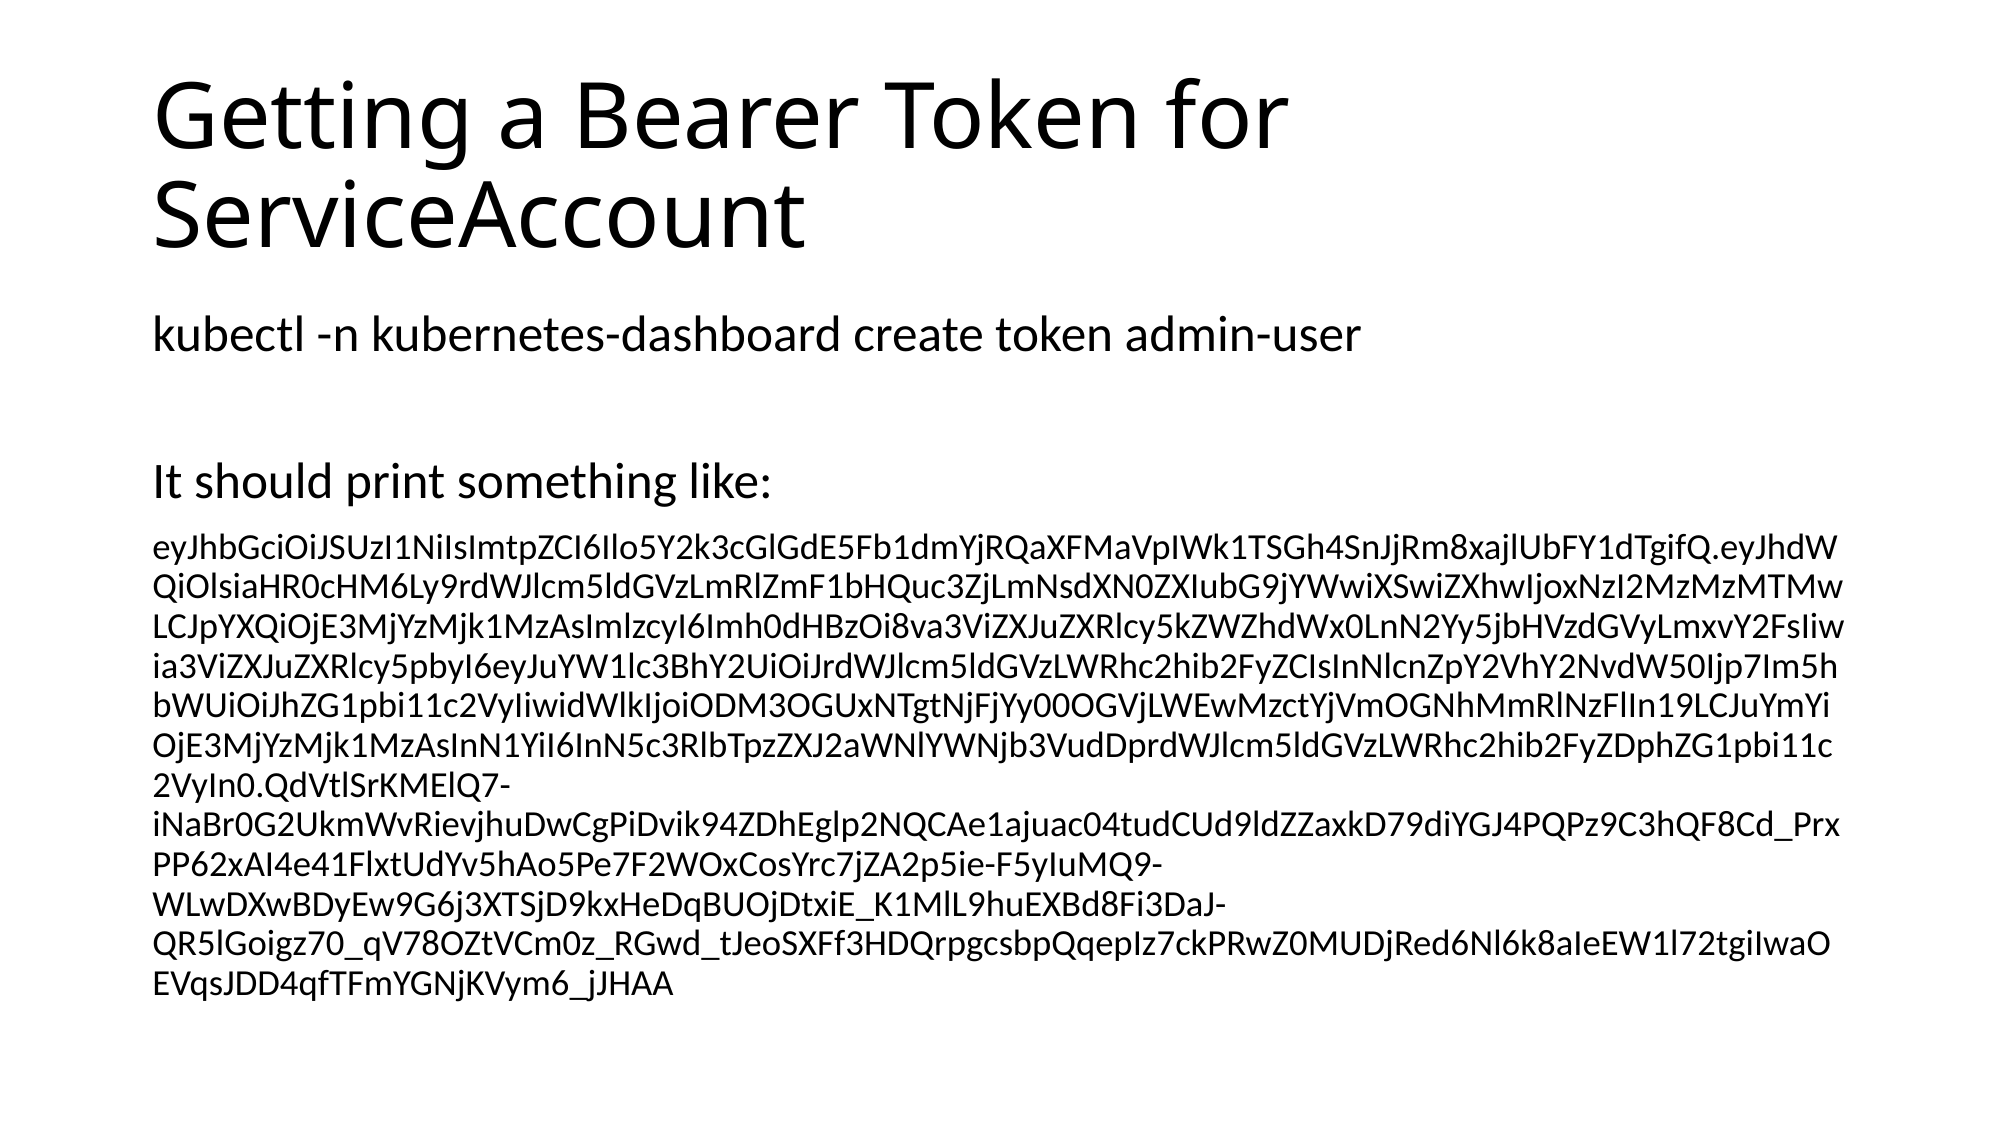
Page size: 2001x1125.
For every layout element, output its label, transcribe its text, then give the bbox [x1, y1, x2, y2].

title Getting a Bearer Token for ServiceAccount [137, 59, 1863, 278]
list kubectl -n kubernetes-dashboard create token admin-user It should print something like: eyJhbGciOiJSUzI1NiIsImtpZCI6Ilo5Y2k3cGlGdE5Fb1dmYjRQaXFMaVpIWk1TSGh4SnJjRm8xajlUbFY1dTgifQ.eyJhdWQiOlsiaHR0cHM6Ly9rdWJlcm5ldGVzLmRlZmF1bHQuc3ZjLmNsdXN0ZXIubG9jYWwiXSwiZXhwIjoxNzI2MzMzMTMwLCJpYXQiOjE3MjYzMjk1MzAsImlzcyI6Imh0dHBzOi8va3ViZXJuZXRlcy5kZWZhdWx0LnN2Yy5jbHVzdGVyLmxvY2FsIiwia3ViZXJuZXRlcy5pbyI6eyJuYW1lc3BhY2UiOiJrdWJlcm5ldGVzLWRhc2hib2FyZCIsInNlcnZpY2VhY2NvdW50Ijp7Im5hbWUiOiJhZG1pbi11c2VyIiwidWlkIjoiODM3OGUxNTgtNjFjYy00OGVjLWEwMzctYjVmOGNhMmRlNzFlIn19LCJuYmYiOjE3MjYzMjk1MzAsInN1YiI6InN5c3RlbTpzZXJ2aWNlYWNjb3VudDprdWJlcm5ldGVzLWRhc2hib2FyZDphZG1pbi11c2VyIn0.QdVtlSrKMElQ7-iNaBr0G2UkmWvRievjhuDwCgPiDvik94ZDhEglp2NQCAe1ajuac04tudCUd9ldZZaxkD79diYGJ4PQPz9C3hQF8Cd_PrxPP62xAI4e41FlxtUdYv5hAo5Pe7F2WOxCosYrc7jZA2p5ie-F5yIuMQ9-WLwDXwBDyEw9G6j3XTSjD9kxHeDqBUOjDtxiE_K1MlL9huEXBd8Fi3DaJ-QR5lGoigz70_qV78OZtVCm0z_RGwd_tJeoSXFf3HDQrpgcsbpQqepIz7ckPRwZ0MUDjRed6Nl6k8aIeEW1l72tgiIwaOEVqsJDD4qfTFmYGNjKVym6_jJHAA [137, 299, 1863, 1014]
